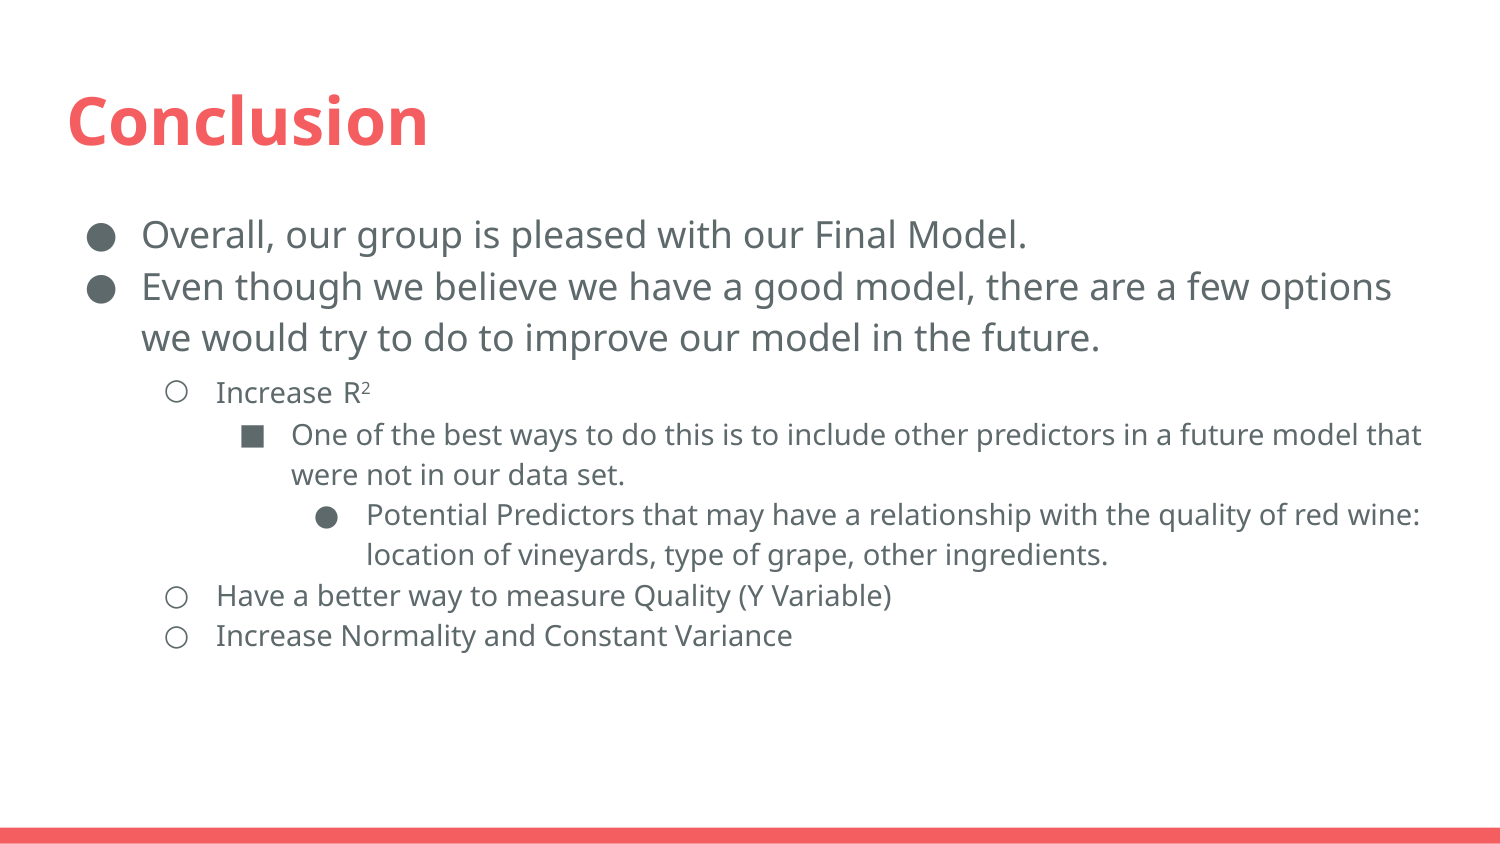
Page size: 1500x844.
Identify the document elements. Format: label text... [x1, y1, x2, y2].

title Conclusion [51, 64, 1449, 167]
list Overall, our group is pleased with our Final Model. Even though we believe we have a good model, there are a few options we would try to do to improve our model in the future. Increase R2 One of the best ways to do this is to include other predictors in a future model that were not in our data set. Potential Predictors that may have a relationship with the quality of red wine: location of vineyards, type of grape, other ingredients. Have a better way to measure Quality (Y Variable) Increase Normality and Constant Variance [51, 189, 1449, 750]
